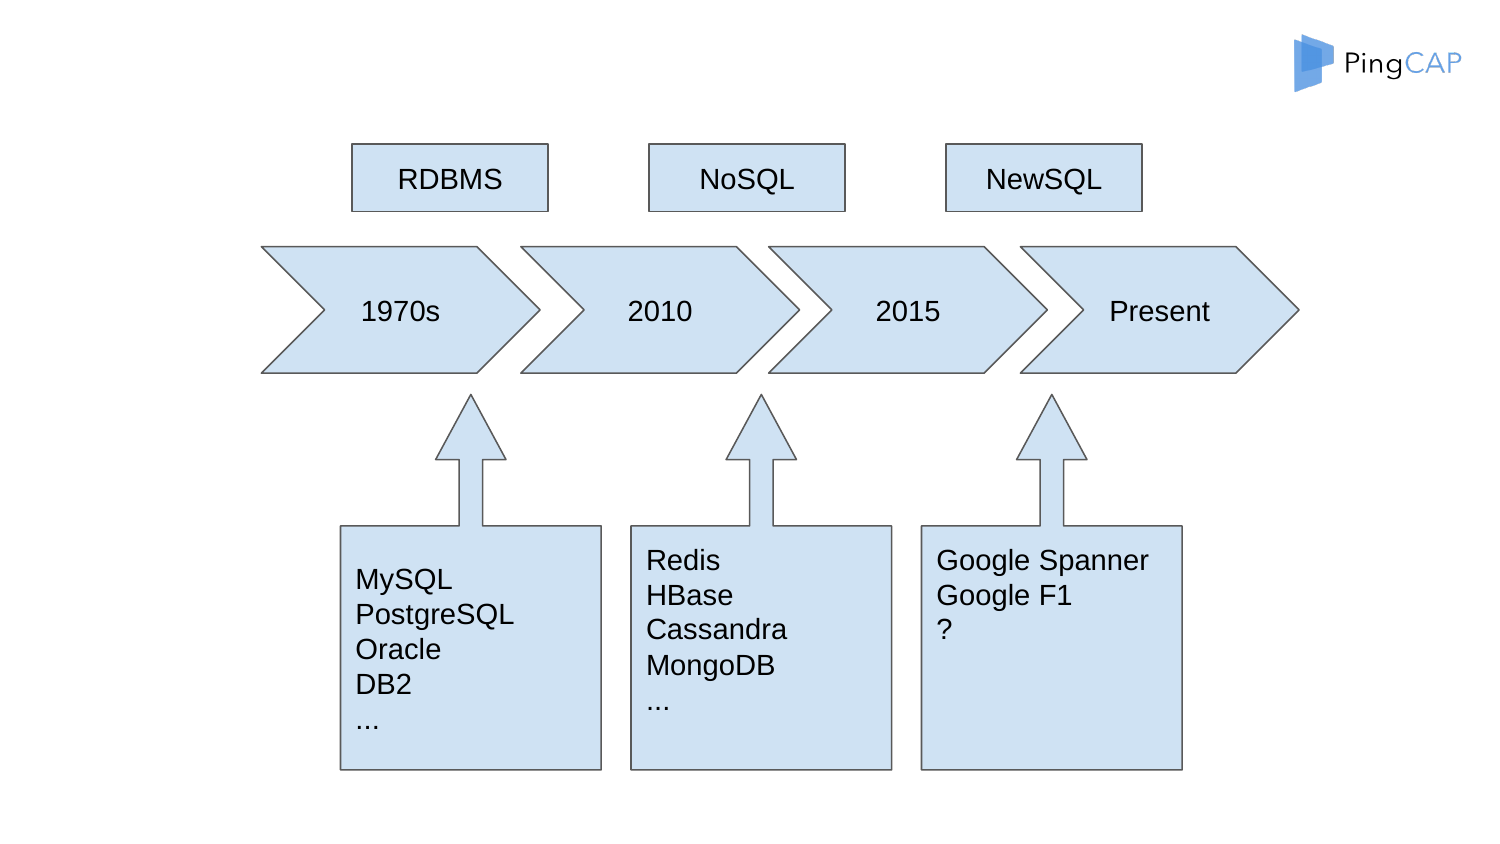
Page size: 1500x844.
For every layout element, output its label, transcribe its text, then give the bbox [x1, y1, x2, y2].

text_box NewSQL [946, 144, 1143, 212]
text_box Redis HBase Cassandra MongoDB ... [631, 394, 892, 770]
text_box RDBMS [352, 144, 548, 212]
text_box NoSQL [649, 144, 846, 212]
text_box 1970s [261, 246, 541, 374]
text_box Present [1020, 246, 1300, 374]
text_box MySQL PostgreSQL Oracle DB2 ... [340, 394, 602, 770]
text_box Google Spanner Google F1 ? [921, 394, 1183, 770]
text_box 2015 [768, 246, 1048, 374]
picture [1282, 16, 1471, 110]
text_box 2010 [520, 246, 800, 374]
